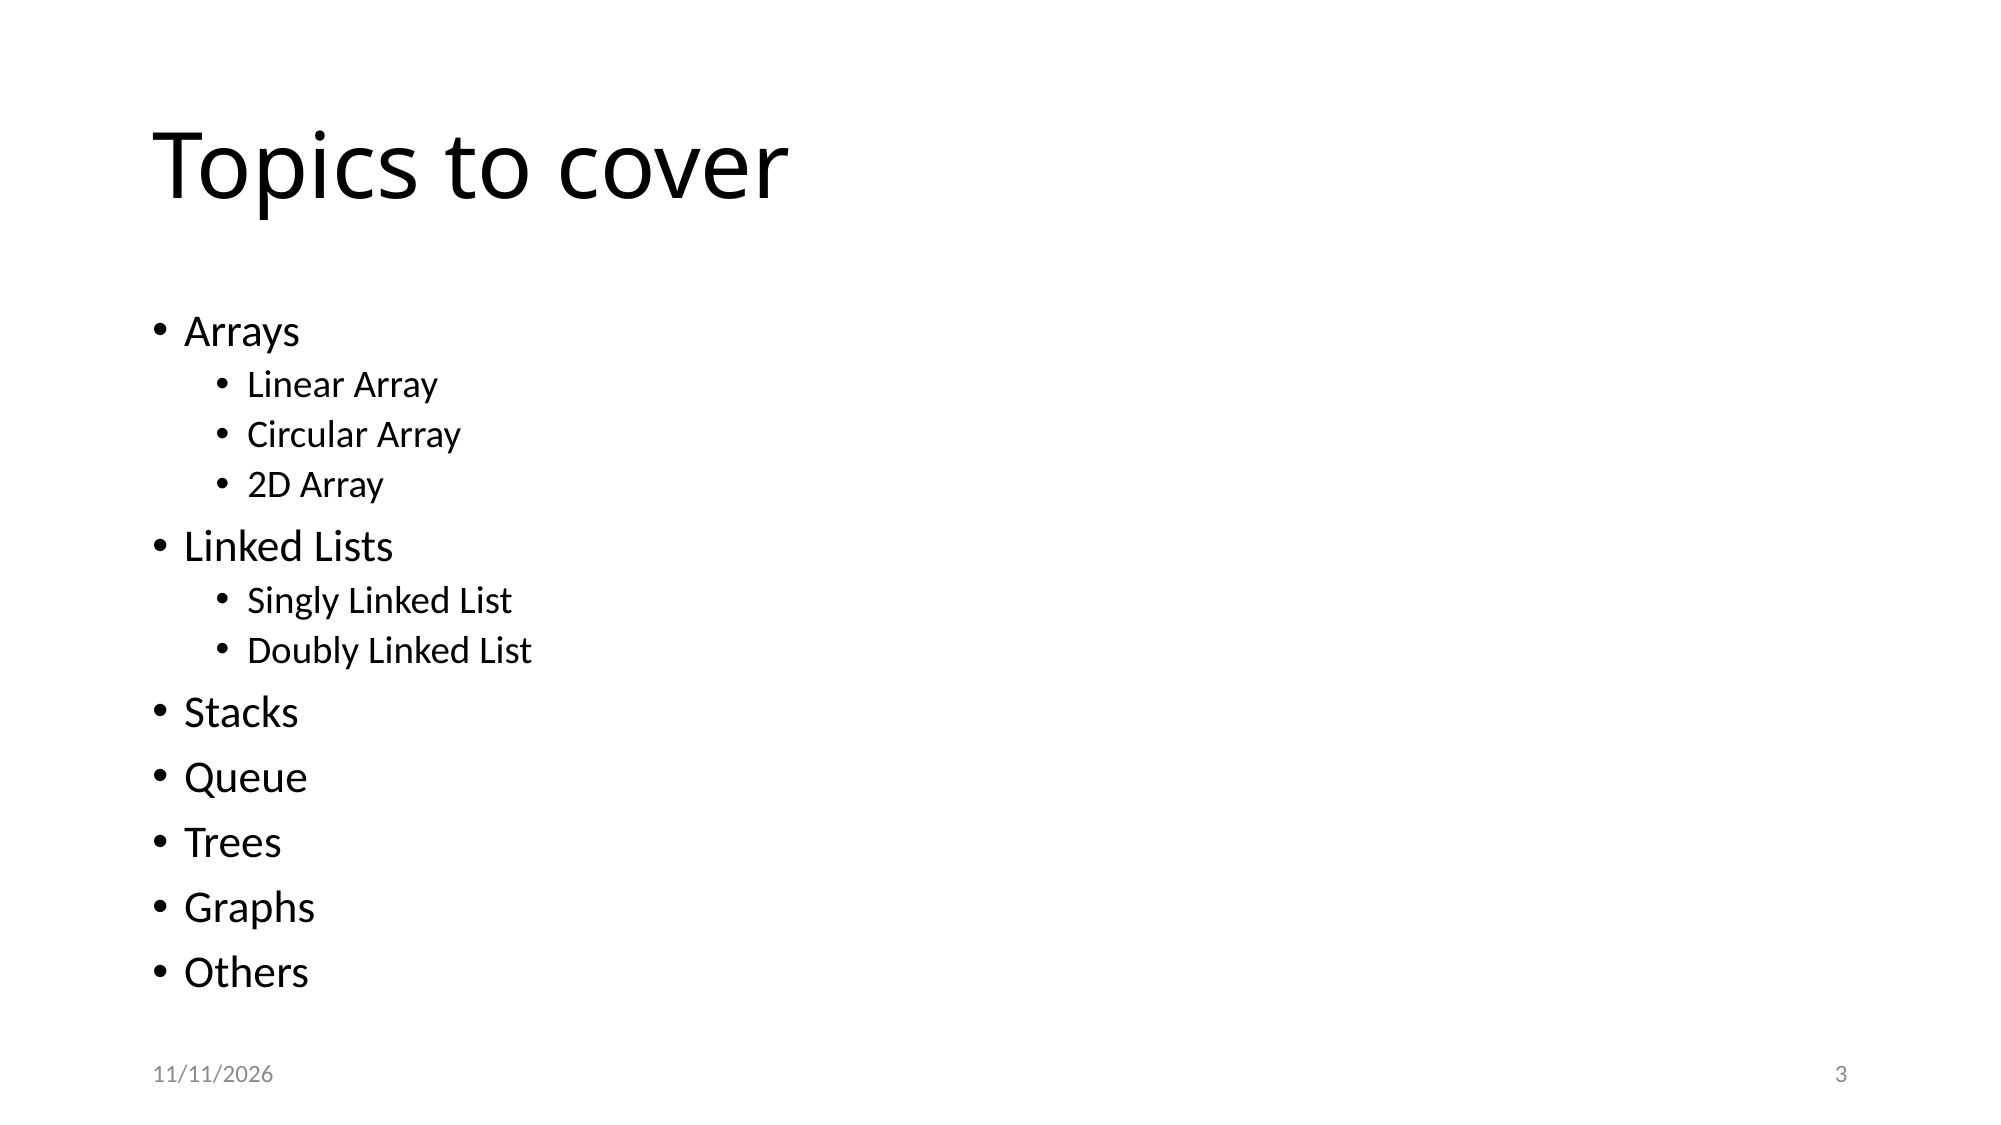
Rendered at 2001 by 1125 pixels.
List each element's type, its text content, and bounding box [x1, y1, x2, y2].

title Topics to cover [137, 59, 1863, 278]
slide_number 3 [1412, 1042, 1863, 1103]
list Arrays Linear Array Circular Array 2D Array Linked Lists Singly Linked List Doubly Linked List Stacks Queue Trees Graphs Others [137, 299, 1863, 1014]
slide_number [137, 1042, 588, 1103]
